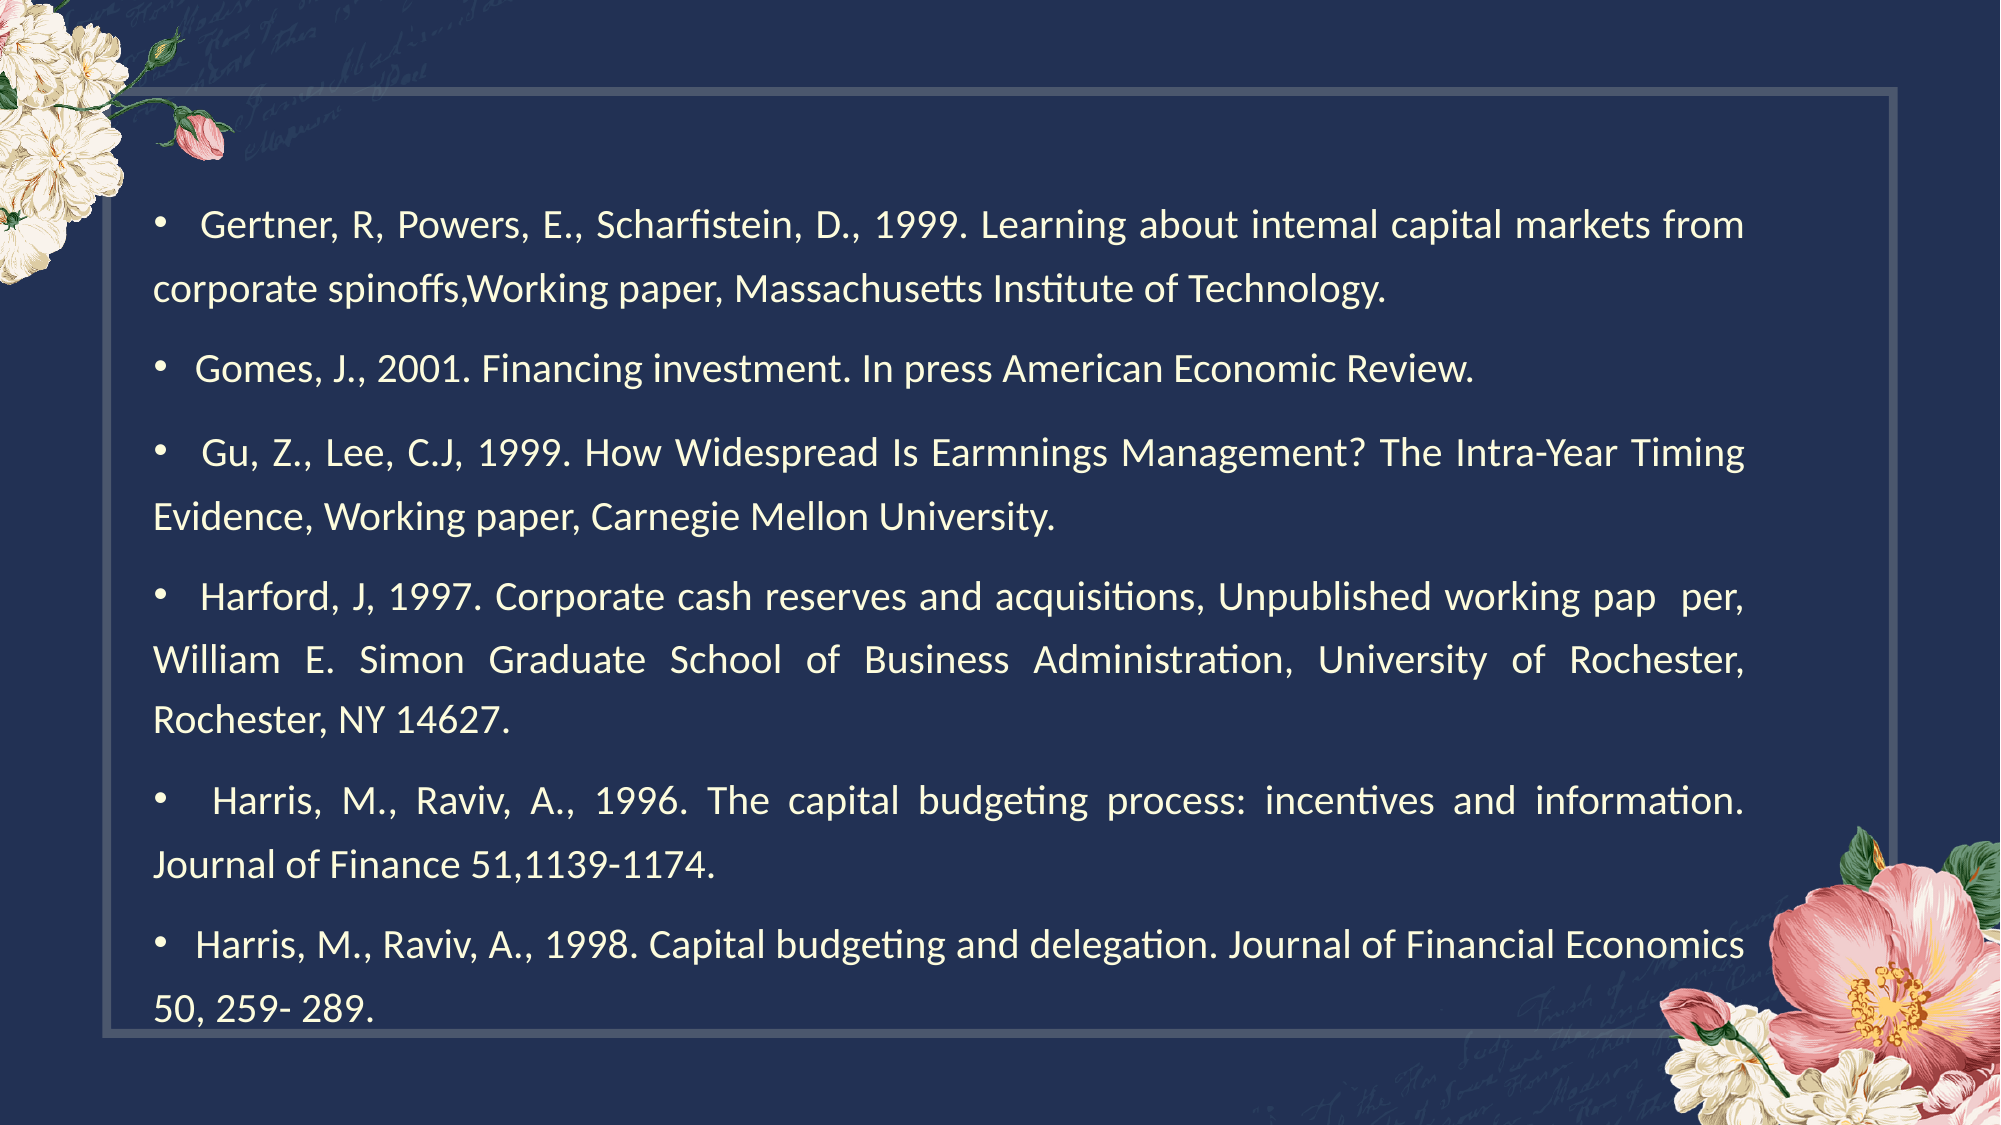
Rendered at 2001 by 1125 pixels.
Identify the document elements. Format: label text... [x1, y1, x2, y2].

picture [1438, 690, 2000, 1125]
picture [0, 0, 235, 338]
text_box · Gertner, R, Powers, E., Scharfistein, D., 1999. Learning about intemal capital markets from corporate spinoffs,Working paper, Massachusetts Institute of Technology. · Gomes, J., 2001. Financing investment. In press American Economic Review. · Gu, Z., Lee, C.J, 1999. How Widespread Is Earmnings Management? The Intra-Year Timing Evidence, Working paper, Carnegie Mellon University. · Harford, J, 1997. Corporate cash reserves and acquisitions, Unpublished working pap per, William E. Simon Graduate School of Business Administration, University of Rochester, Rochester, NY 14627. · Harris, M., Raviv, A., 1996. The capital budgeting process: incentives and information. Journal of Finance 51,1139-1174. · Harris, M., Raviv, A., 1998. Capital budgeting and delegation. Journal of Financial Economics 50, 259- 289. [138, 159, 1761, 1038]
